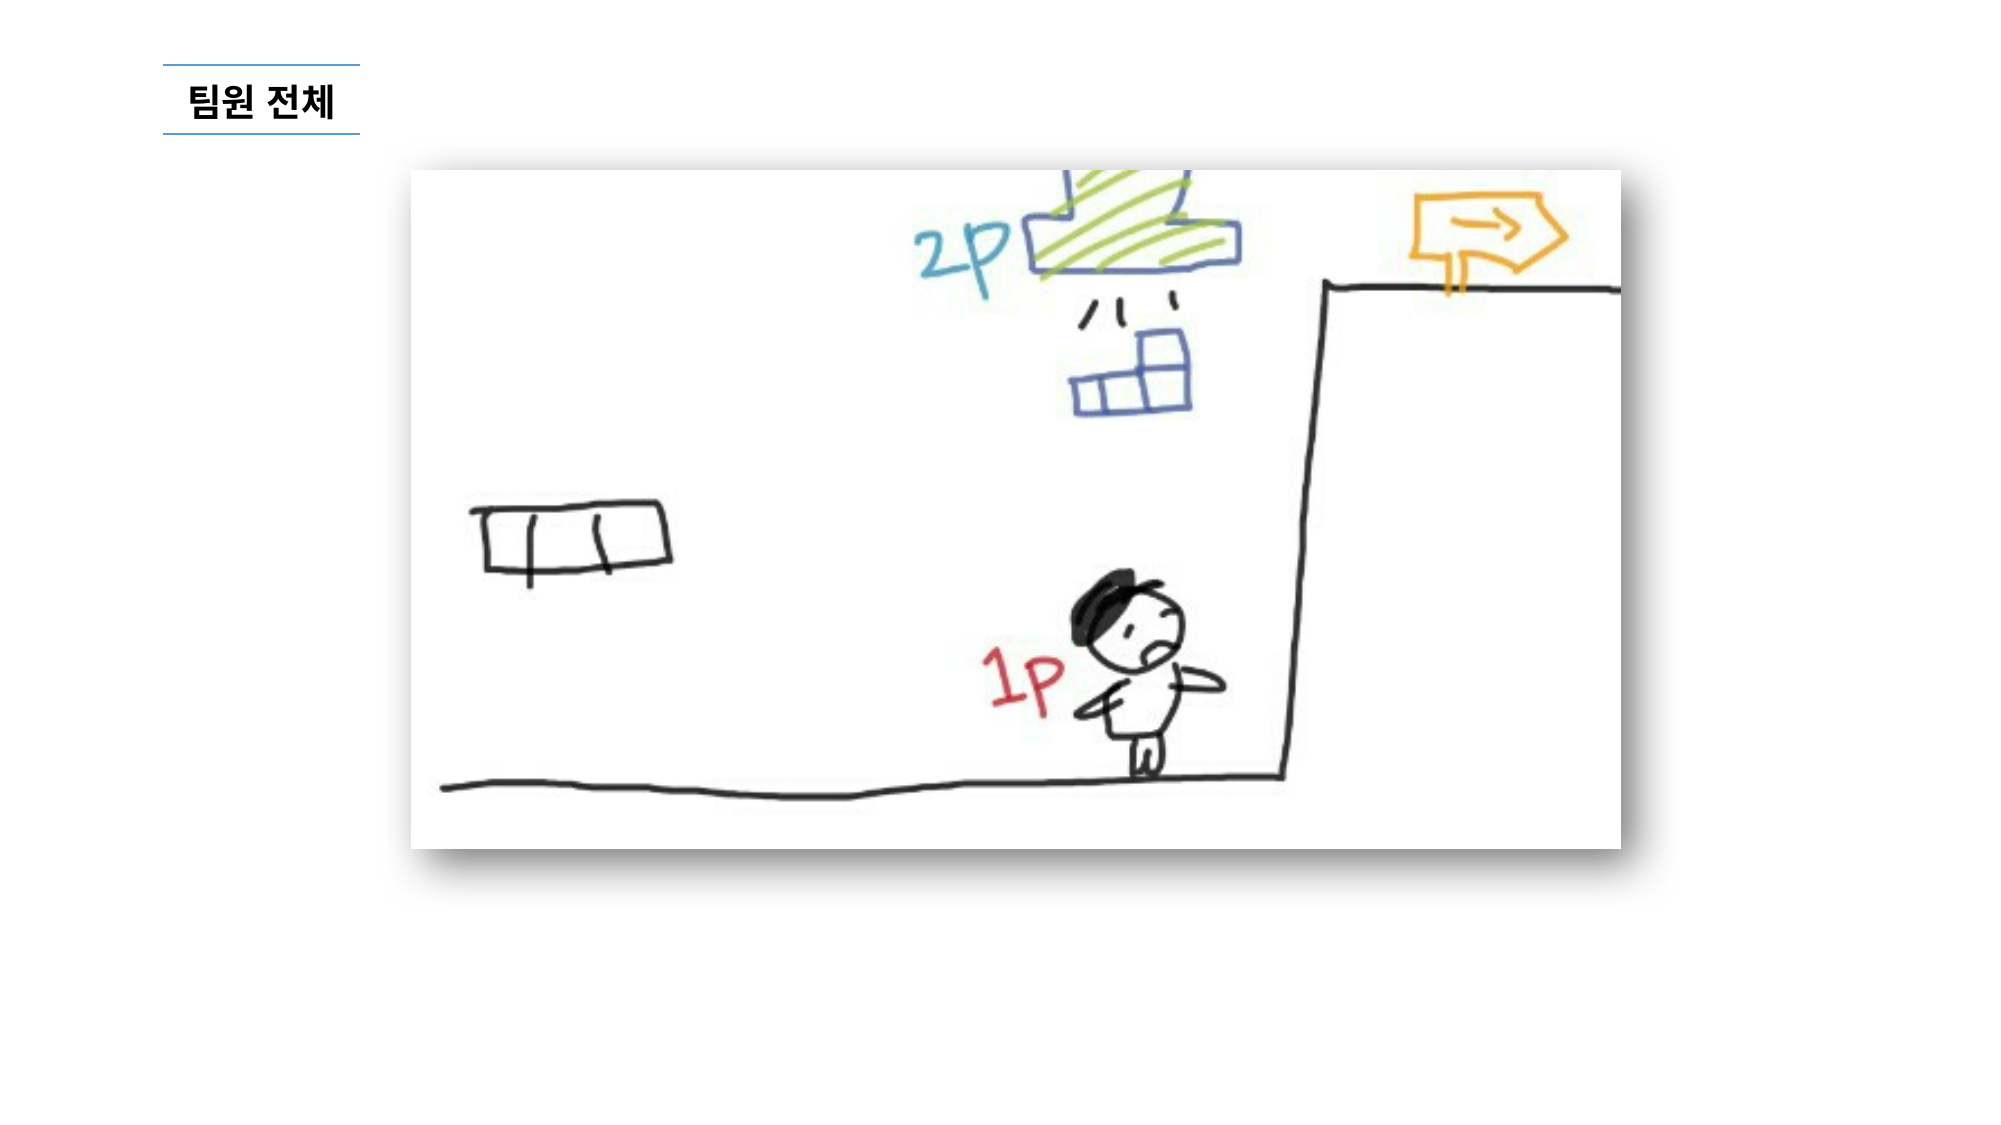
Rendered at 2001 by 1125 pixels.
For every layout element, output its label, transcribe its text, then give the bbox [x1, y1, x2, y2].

table_header 팀원 전체 [163, 66, 360, 133]
picture [411, 170, 1621, 849]
